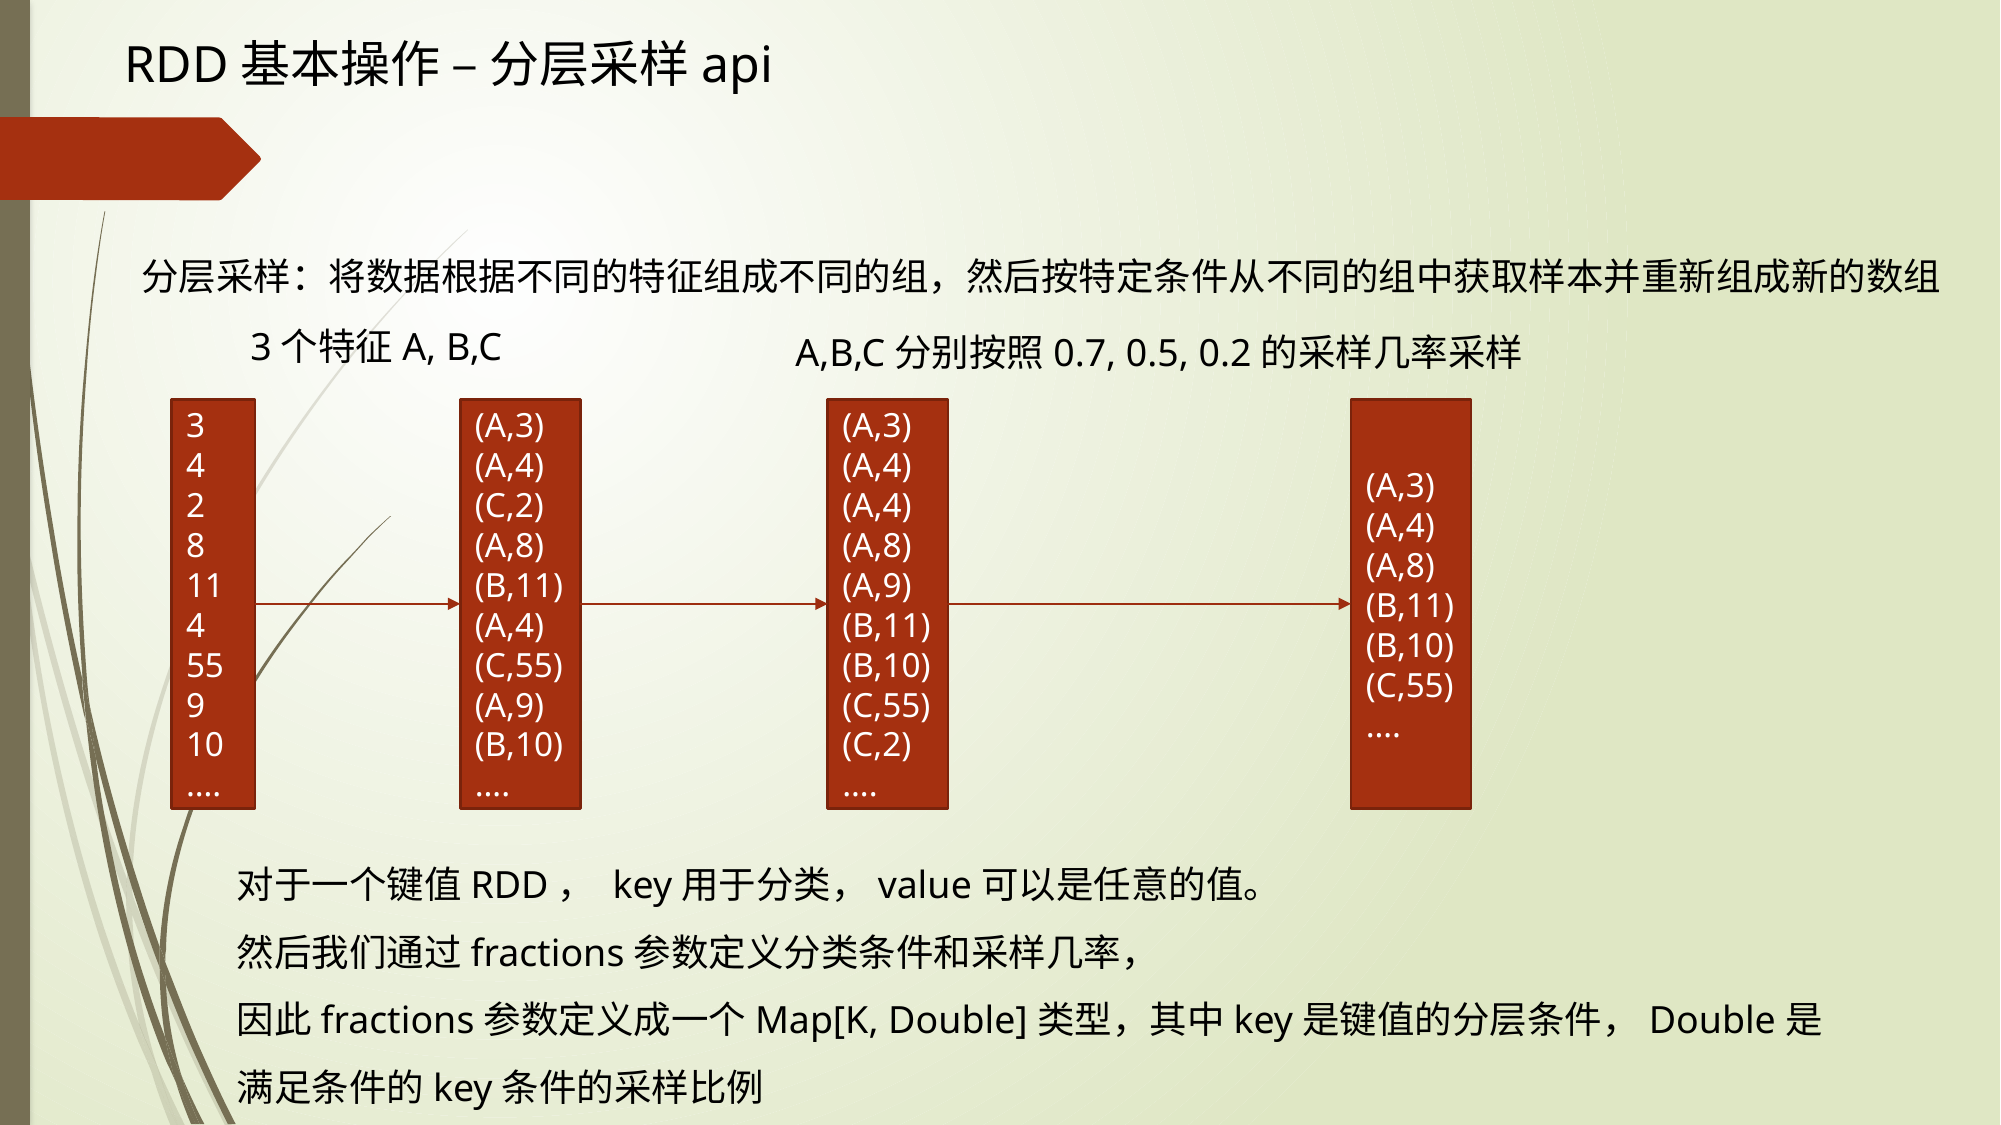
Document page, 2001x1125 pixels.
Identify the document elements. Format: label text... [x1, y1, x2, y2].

text_box 对于一个键值RDD， key用于分类，value可以是任意的值。 然后我们通过fractions参数定义分类条件和采样几率， 因此fractions参数定义成一个Map[K, Double]类型，其中key是键值的分层条件，Double是 满足条件的key条件的采样比例 [221, 831, 1838, 1117]
text_box (A,3) (A,4) (C,2) (A,8) (B,11) (A,4) (C,55) (A,9) (B,10) …. [459, 398, 582, 810]
text_box (A,3) (A,4) (A,8) (B,11) (B,10) (C,55) …. [1350, 398, 1472, 810]
text_box RDD基本操作 – 分层采样api [109, 25, 789, 100]
text_box A,B,C分别按照0.7, 0.5, 0.2的采样几率采样 [780, 321, 1538, 381]
text_box 3个特征A, B,C [235, 315, 517, 376]
text_box 3 4 2 8 11 4 55 9 10 …. [170, 398, 256, 810]
text_box 分层采样：将数据根据不同的特征组成不同的组，然后按特定条件从不同的组中获取样本并重新组成新的数组 [126, 245, 1957, 306]
text_box (A,3) (A,4) (A,4) (A,8) (A,9) (B,11) (B,10) (C,55) (C,2) …. [826, 398, 949, 810]
